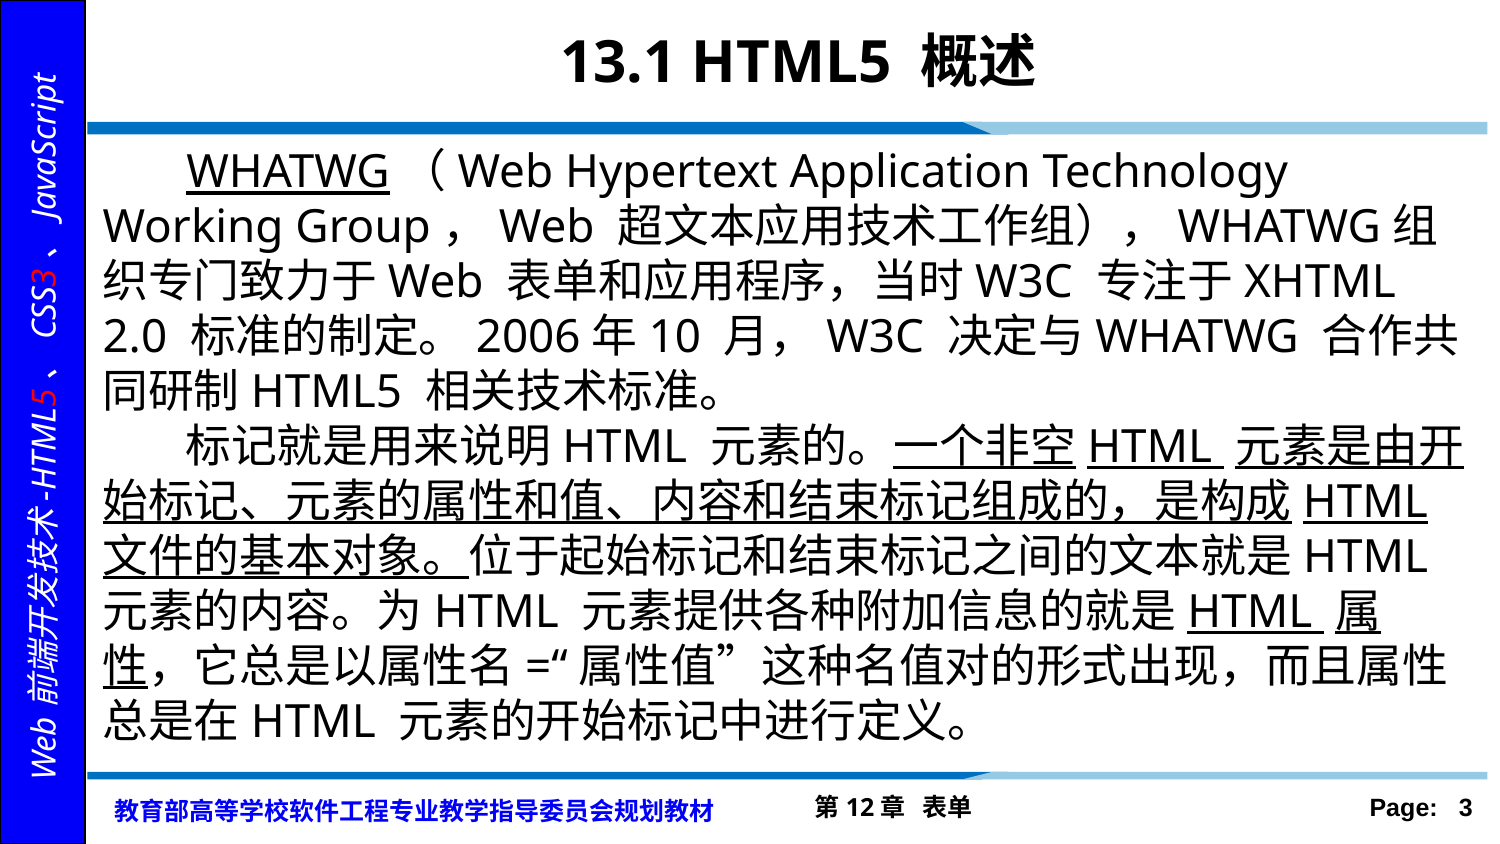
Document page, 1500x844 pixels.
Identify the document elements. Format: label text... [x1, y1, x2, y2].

list WHATWG（Web Hypertext Application Technology Working Group，Web 超文本应用技术工作组），WHATWG组织专门致力于Web 表单和应用程序，当时W3C 专注于XHTML 2.0 标准的制定。2006年10 月，W3C 决定与WHATWG 合作共同研制HTML5 相关技术标准。 标记就是用来说明HTML 元素的。一个非空HTML 元素是由开始标记、元素的属性和值、内容和结束标记组成的，是构成HTML 文件的基本对象。位于起始标记和结束标记之间的文本就是HTML 元素的内容。为HTML 元素提供各种附加信息的就是HTML 属性，它总是以属性名=“属性值”这种名值对的形式出现，而且属性总是在HTML 元素的开始标记中进行定义。 [86, 133, 1484, 773]
title 13.1 HTML5 概述 [161, 11, 1436, 106]
